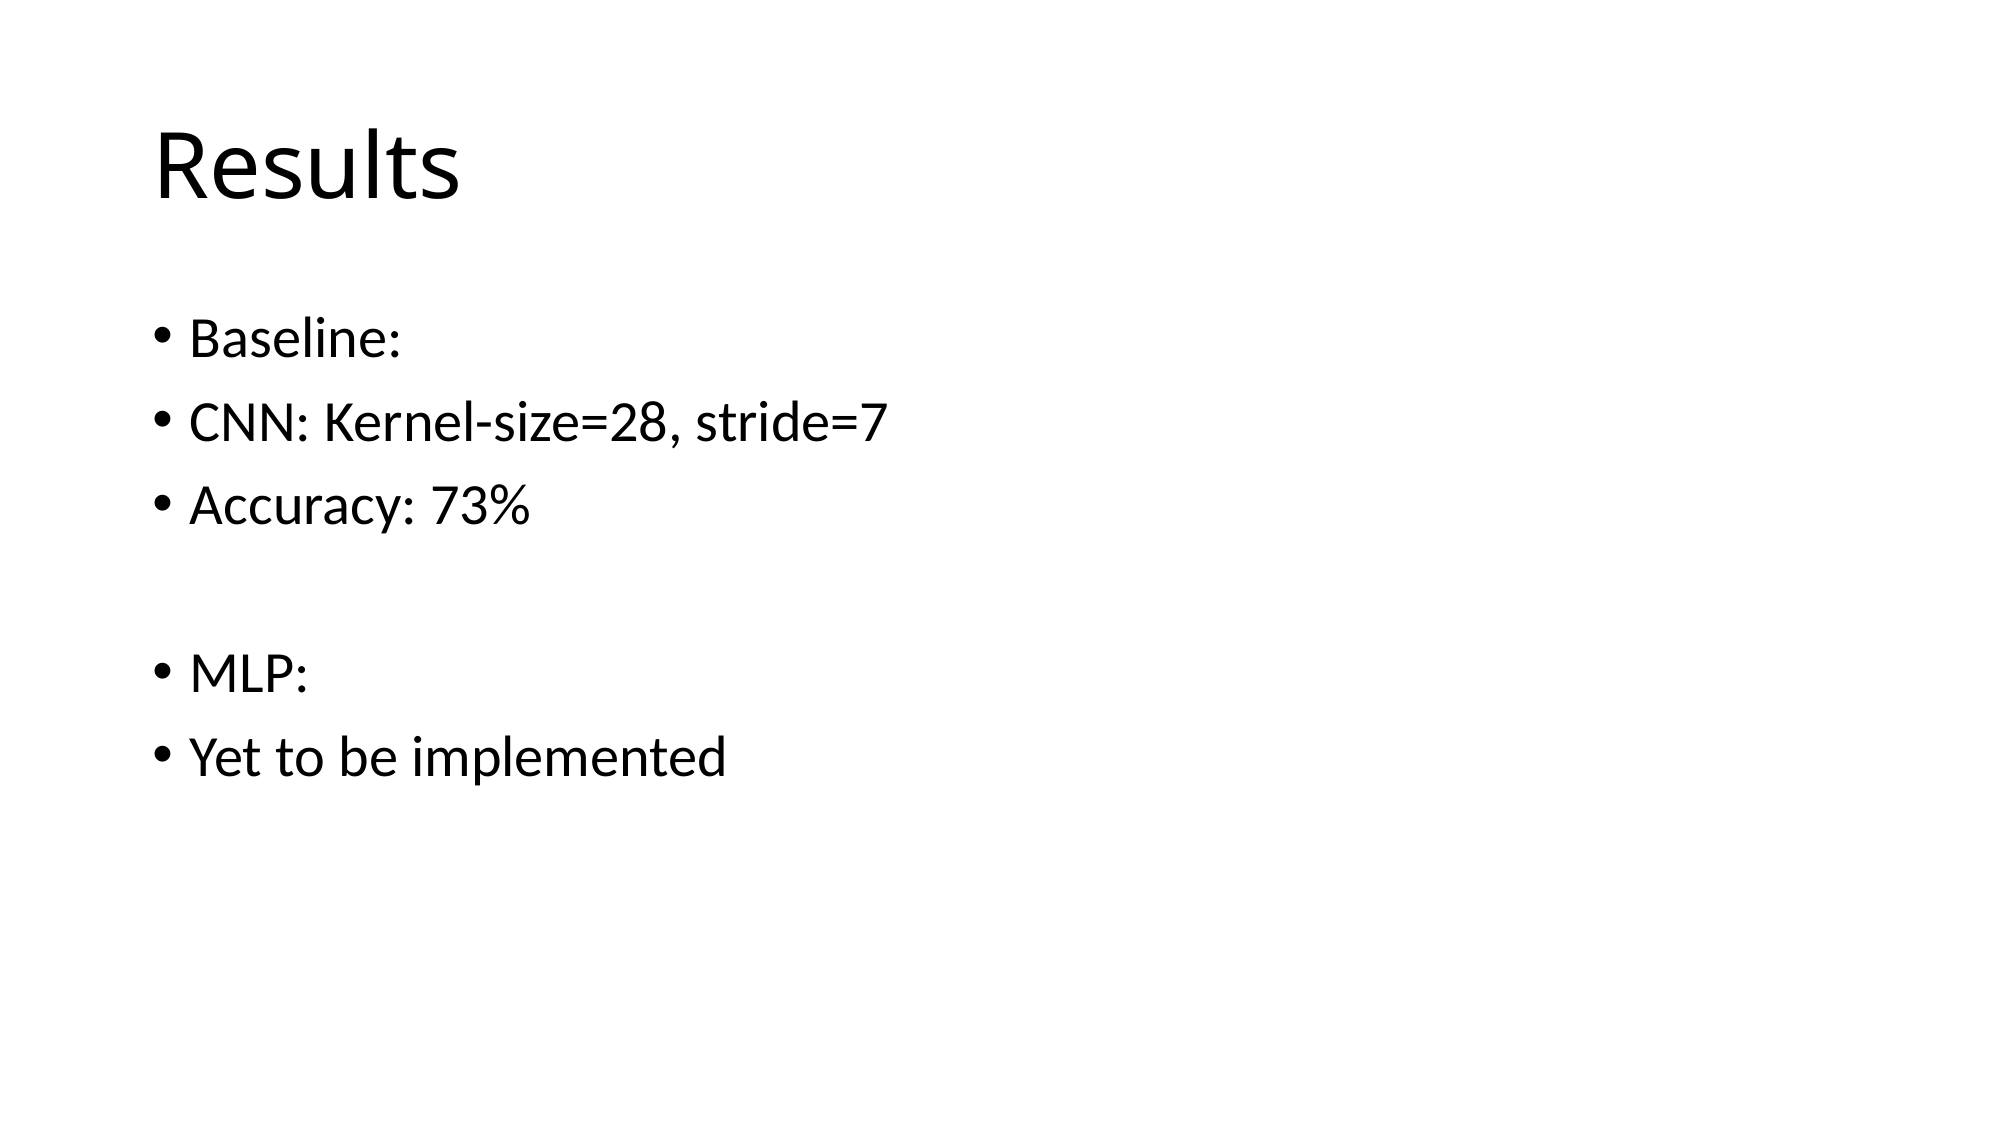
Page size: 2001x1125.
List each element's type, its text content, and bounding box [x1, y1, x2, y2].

list Baseline: CNN: Kernel-size=28, stride=7 Accuracy: 73% MLP: Yet to be implemented [137, 299, 1863, 1014]
title Results [137, 59, 1863, 278]
